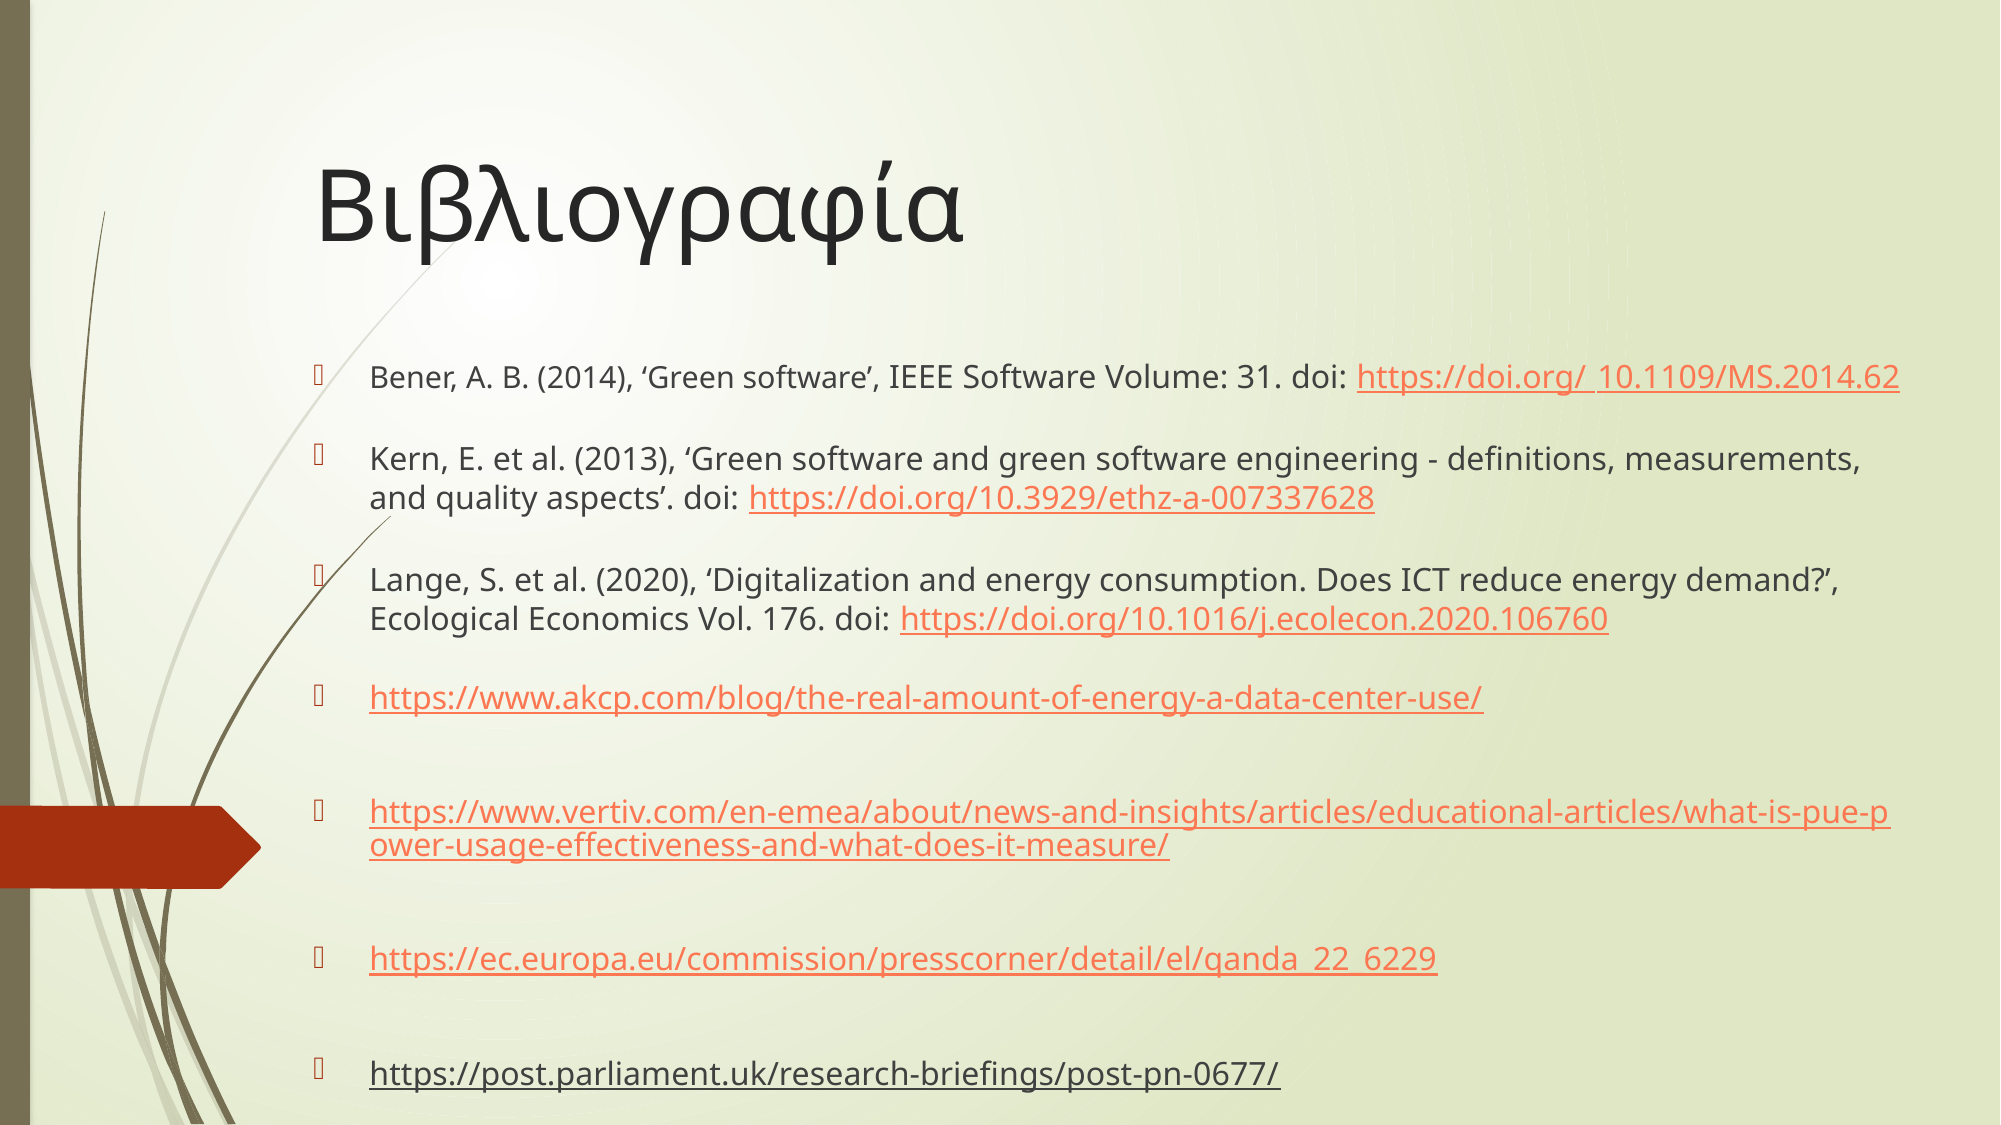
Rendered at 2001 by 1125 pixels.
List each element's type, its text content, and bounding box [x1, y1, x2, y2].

title Βιβλιογραφία [298, 67, 1761, 269]
text_box Bener, A. B. (2014), ‘Green software’, IEEE Software Volume: 31. doi: https://doi.org/ 10.1109/MS.2014.62 Kern, E. et al. (2013), ‘Green software and green software engineering - definitions, measurements, and quality aspects’. doi: https://doi.org/10.3929/ethz-a-007337628 Lange, S. et al. (2020), ‘Digitalization and energy consumption. Does ICT reduce energy demand?’, Ecological Economics Vol. 176. doi: https://doi.org/10.1016/j.ecolecon.2020.106760 https://www.akcp.com/blog/the-real-amount-of-energy-a-data-center-use/ https://www.vertiv.com/en-emea/about/news-and-insights/articles/educational-articles/what-is-pue-power-usage-effectiveness-and-what-does-it-measure/ https://ec.europa.eu/commission/presscorner/detail/el/qanda_22_6229 https://post.parliament.uk/research-briefings/post-pn-0677/ [298, 348, 1925, 1086]
